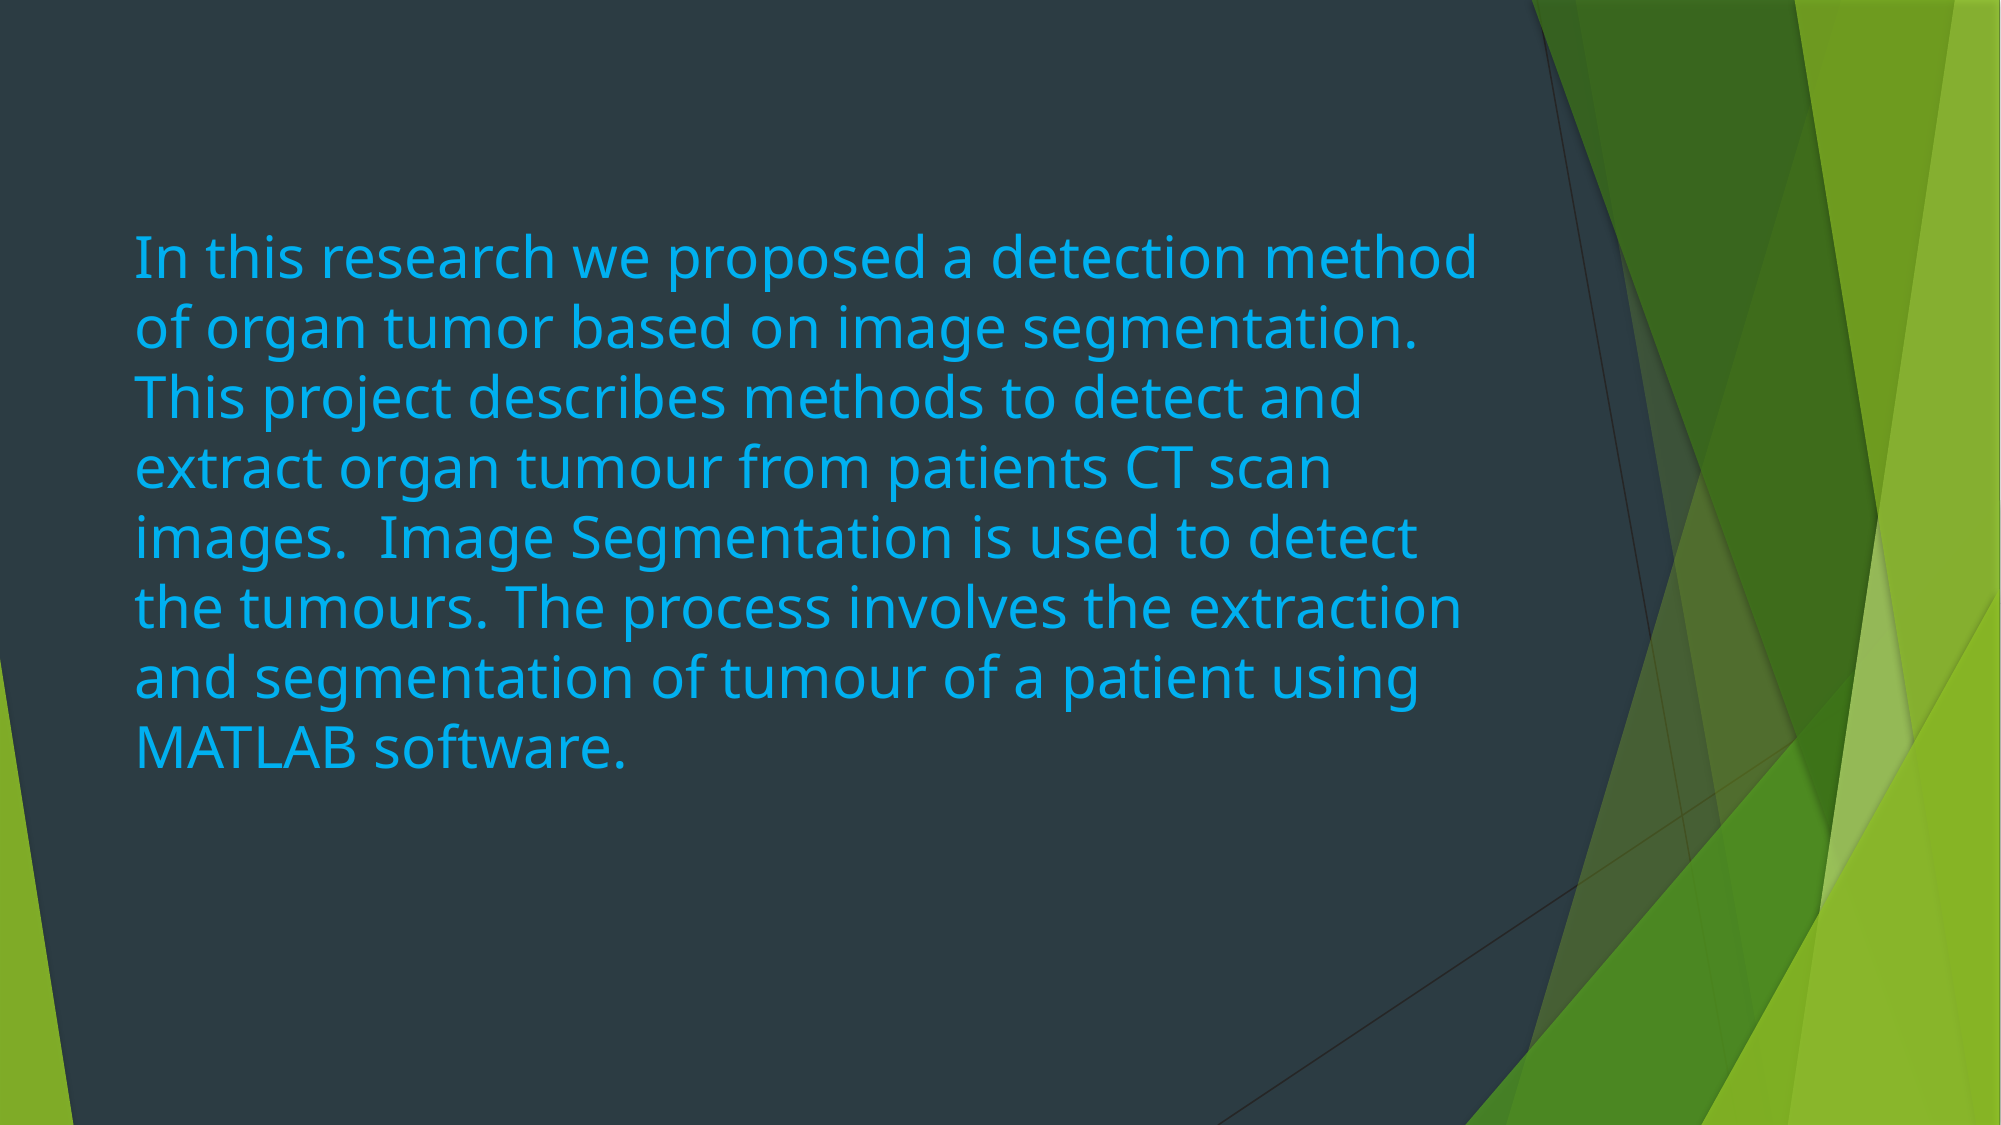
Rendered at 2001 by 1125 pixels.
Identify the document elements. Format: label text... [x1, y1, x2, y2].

list In this research we proposed a detection method of organ tumor based on image segmentation. This project describes methods to detect and extract organ tumour from patients CT scan images. Image Segmentation is used to detect the tumours. The process involves the extraction and segmentation of tumour of a patient using MATLAB software. [119, 213, 1531, 850]
